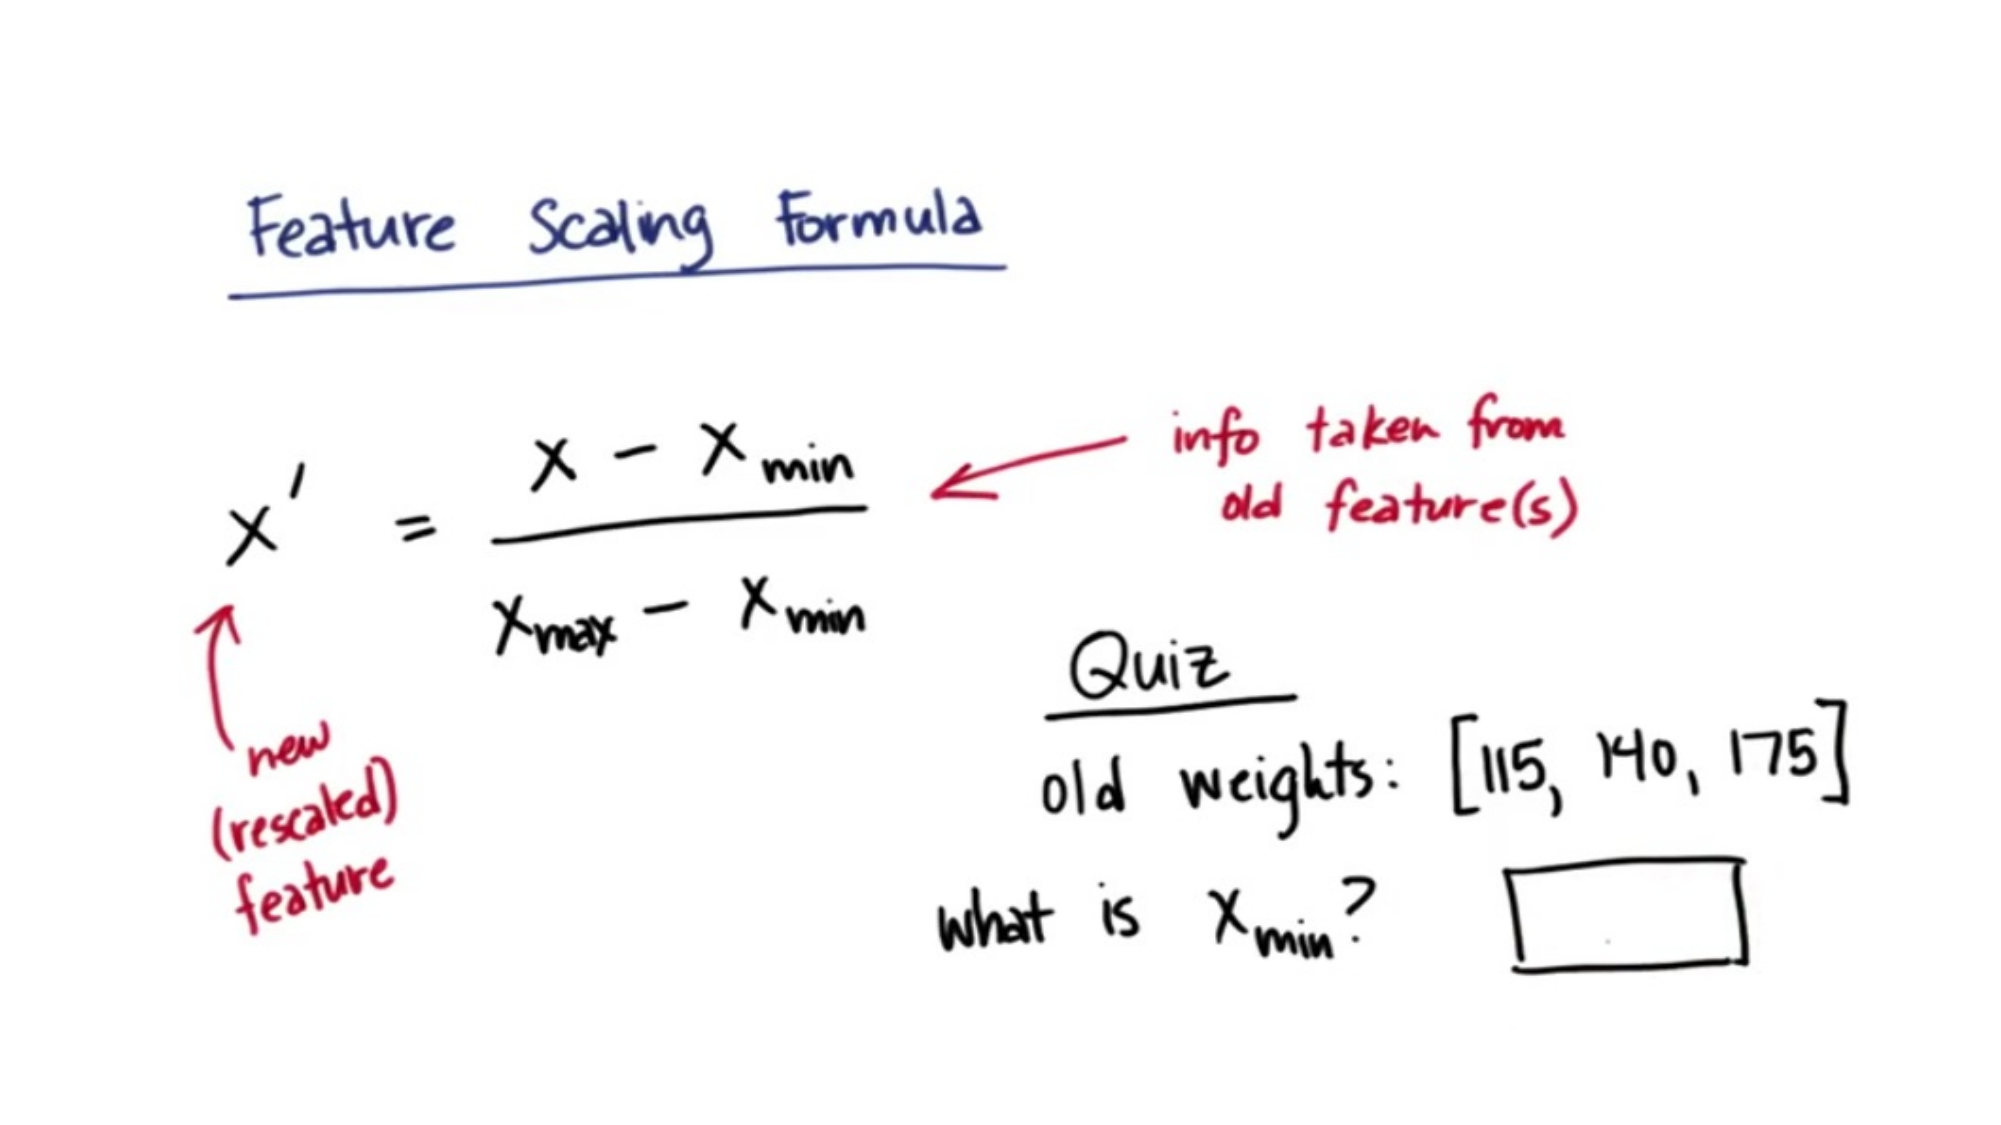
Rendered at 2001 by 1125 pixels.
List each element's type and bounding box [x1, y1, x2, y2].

picture [29, 116, 1955, 1105]
